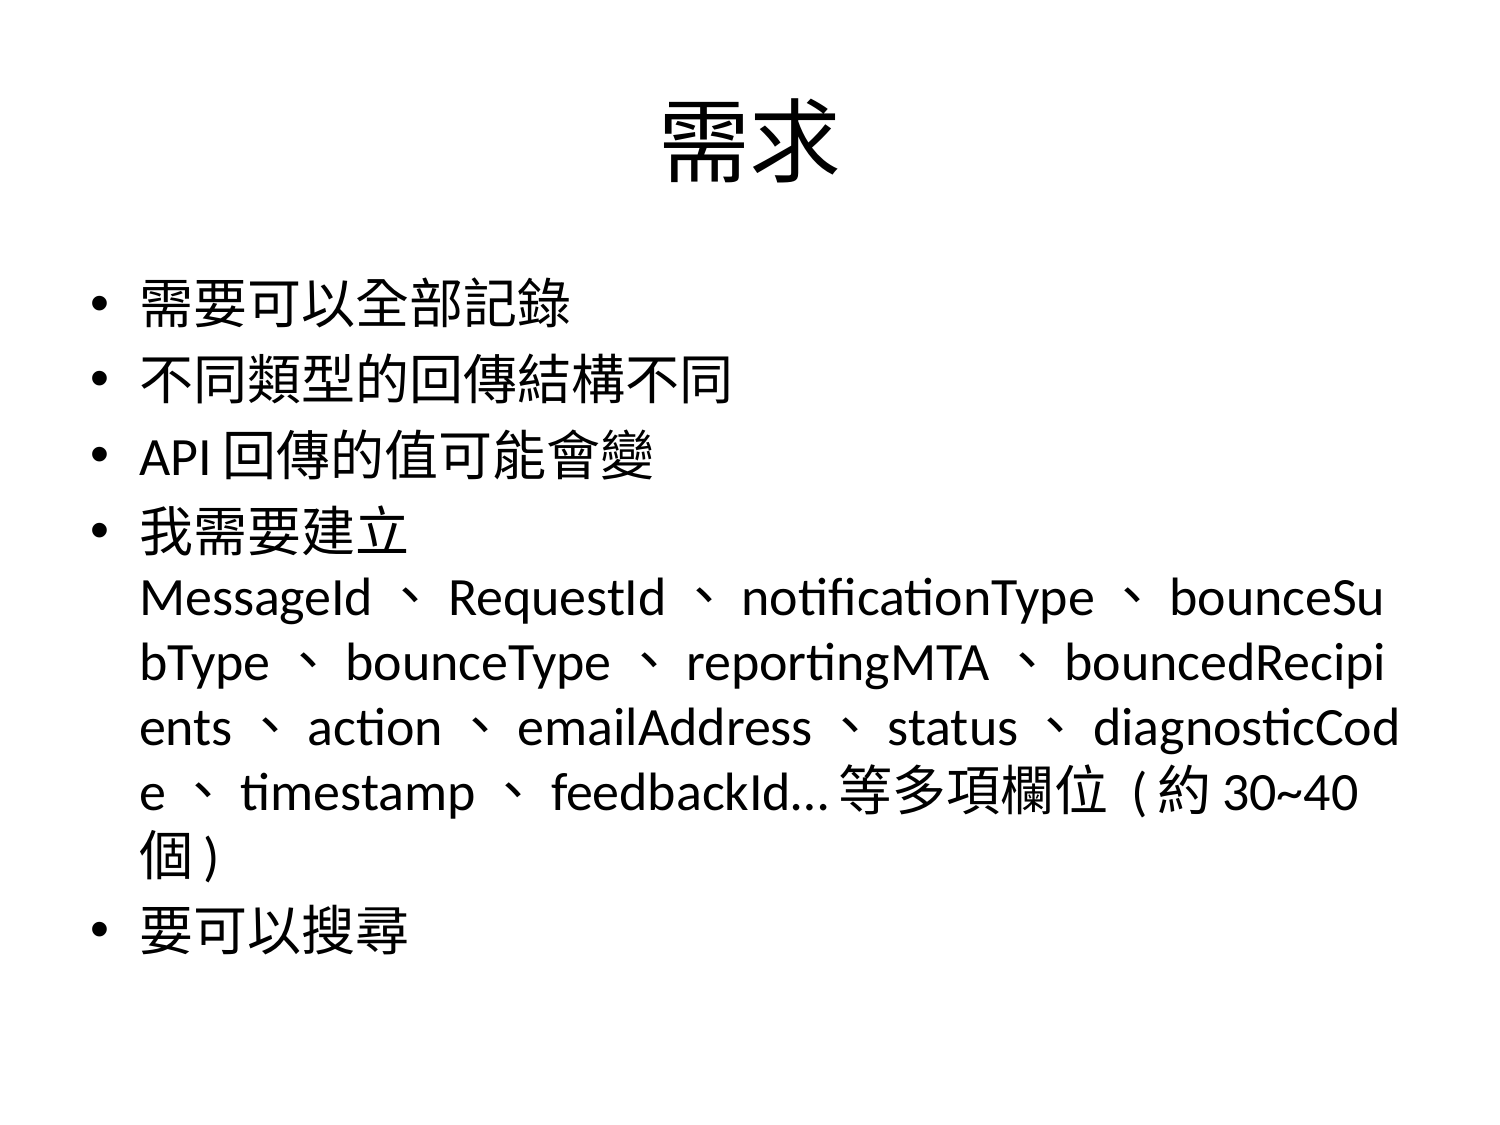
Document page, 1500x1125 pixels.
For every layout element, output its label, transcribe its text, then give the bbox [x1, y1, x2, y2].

list 需要可以全部記錄 不同類型的回傳結構不同 API回傳的值可能會變 我需要建立 MessageId、RequestId、notificationType、bounceSubType、bounceType、reportingMTA、bouncedRecipients、action、emailAddress、status、diagnosticCode、timestamp、feedbackId…等多項欄位 (約30~40個) 要可以搜尋 [75, 262, 1425, 1035]
title 需求 [75, 45, 1425, 233]
